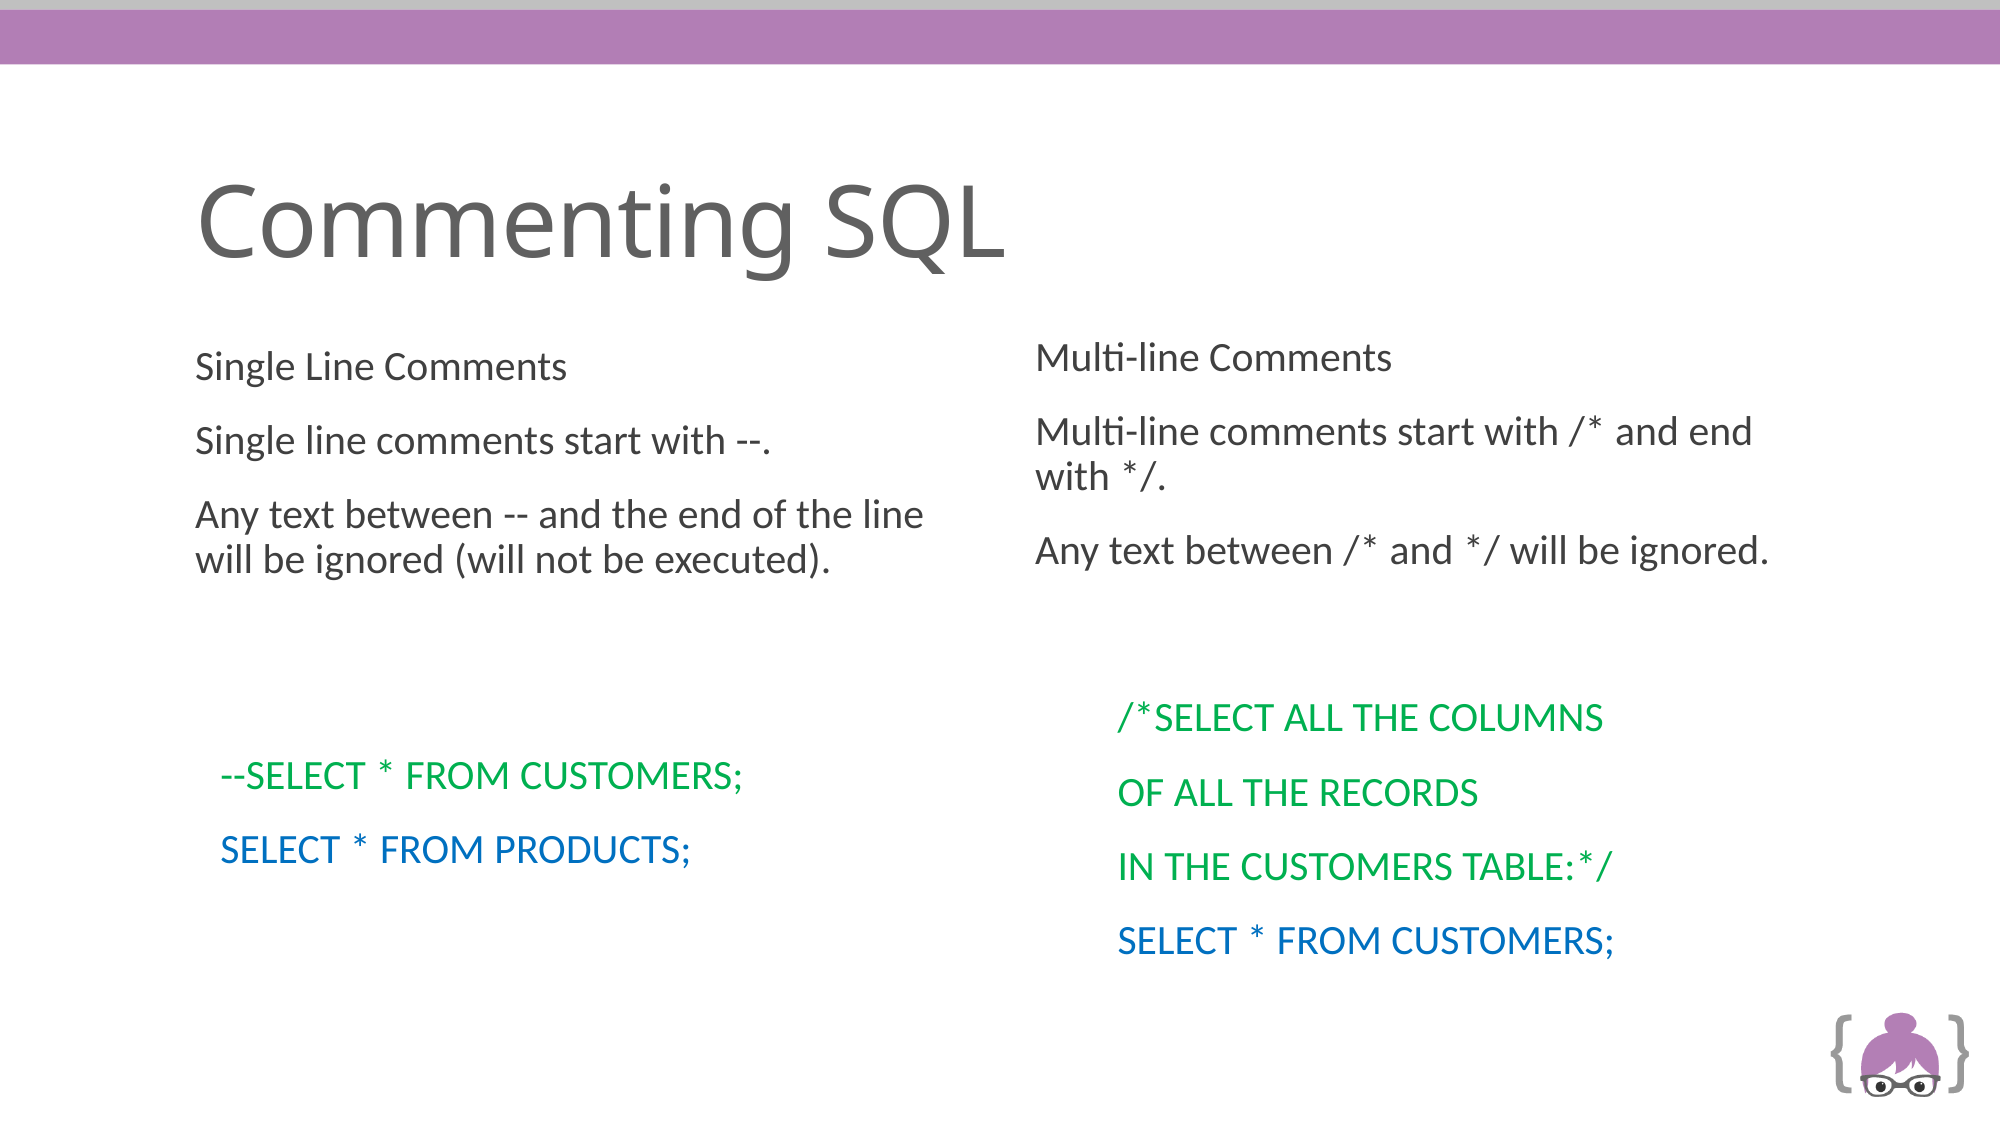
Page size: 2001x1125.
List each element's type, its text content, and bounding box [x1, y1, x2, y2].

title Commenting SQL [180, 101, 1830, 285]
text_box --SELECT * FROM Customers; SELECT * FROM Products; [205, 651, 965, 1049]
text_box /*Select all the columns of all the records in the Customers table:*/ SELECT * FROM Customers; [1102, 685, 1670, 1049]
list Single Line Comments Single line comments start with --. Any text between -- and the end of the line will be ignored (will not be executed). [180, 336, 990, 652]
list Multi-line Comments Multi-line comments start with /* and end with */. Any text between /* and */ will be ignored. [1020, 327, 1830, 643]
picture [1830, 1012, 1969, 1098]
